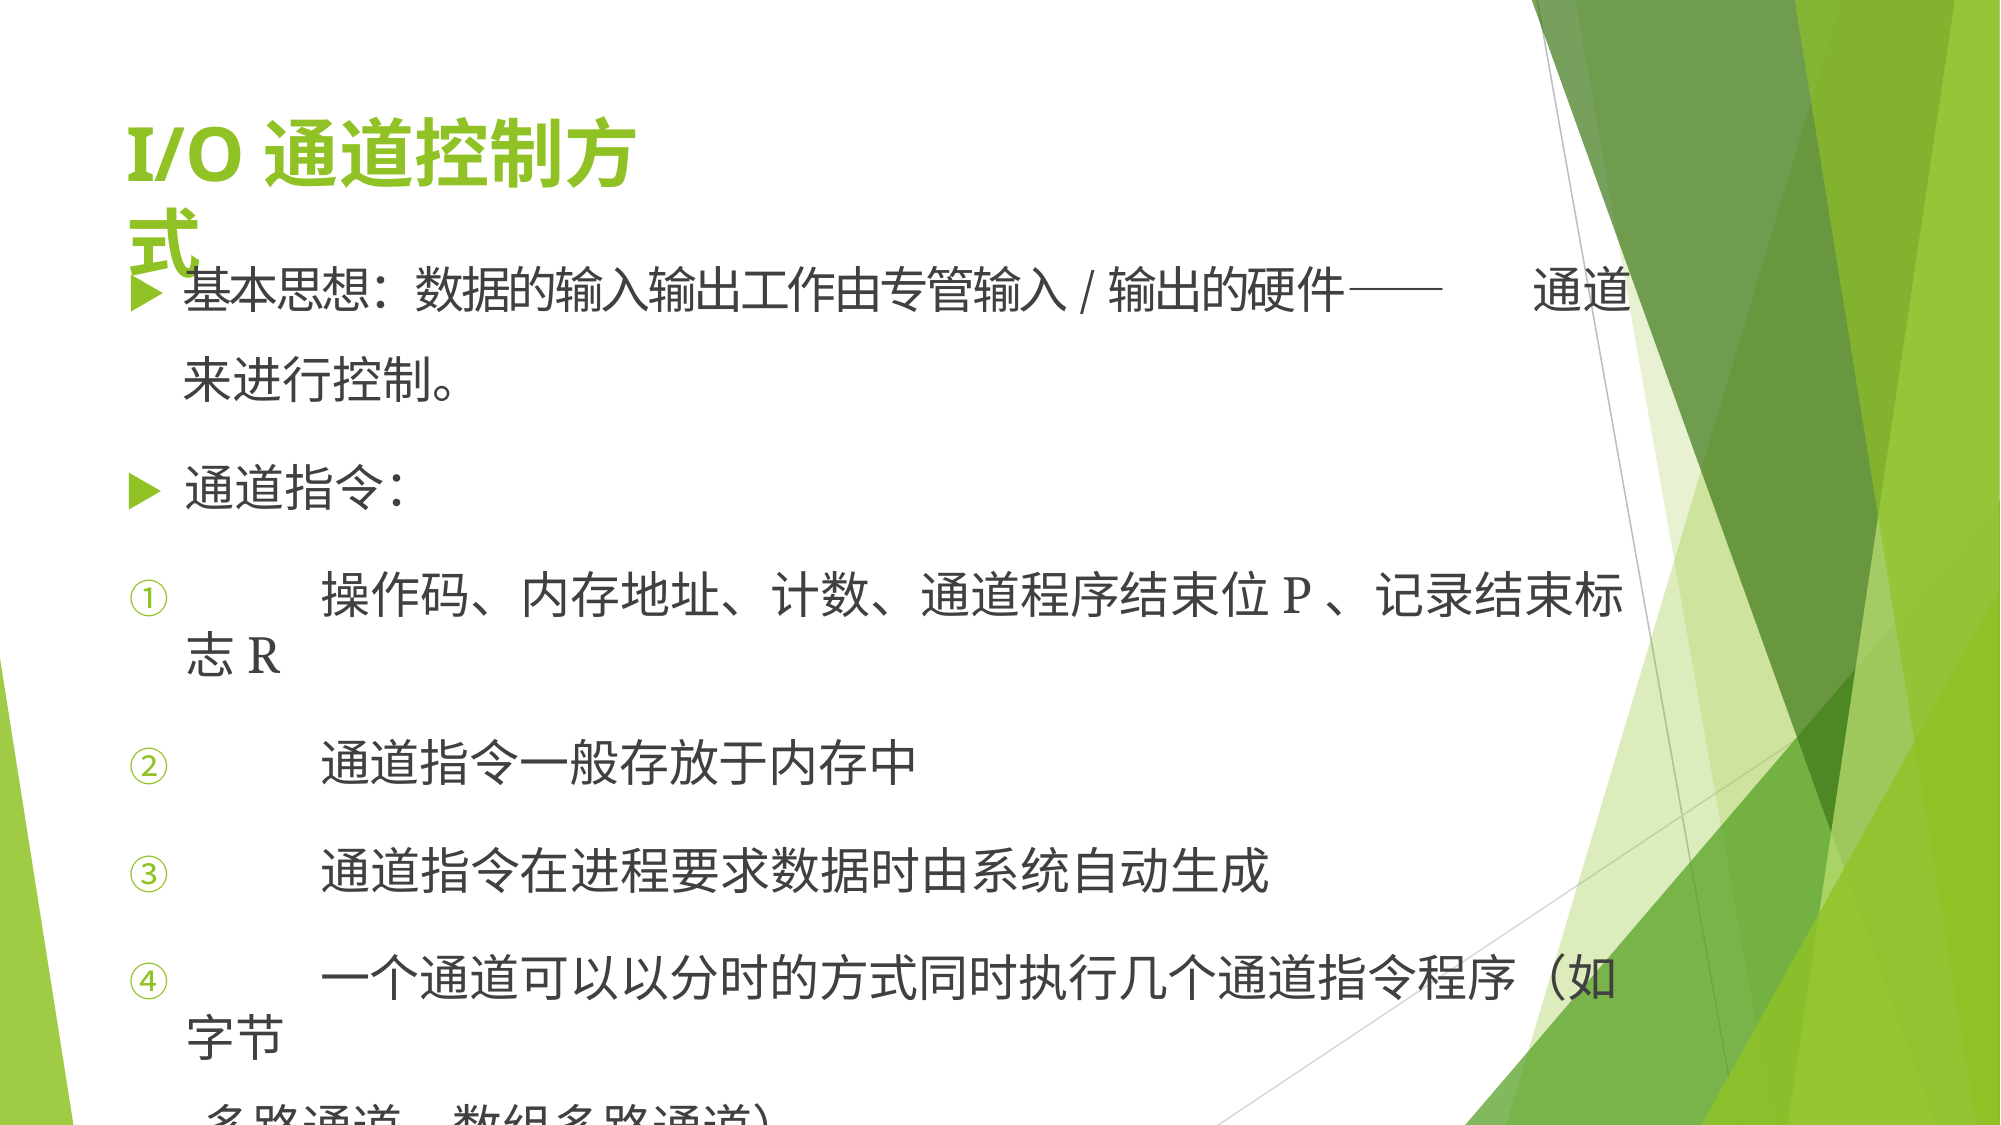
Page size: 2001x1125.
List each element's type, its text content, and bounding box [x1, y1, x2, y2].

title I/O通道控制方式 [124, 104, 683, 226]
text_box ▶ 基本思想：数据的输入输出工作由专管输入/输出的硬件—— 通道 来进行控制。 ▶ 通道指令： ① 操作码、内存地址、计数、通道程序结束位P、记录结束标志R ② 通道指令一般存放于内存中 ③ 通道指令在进程要求数据时由系统自动生成 ④ 一个通道可以以分时的方式同时执行几个通道指令程序（如字节 多路通道、数组多路通道） [124, 226, 1661, 1125]
